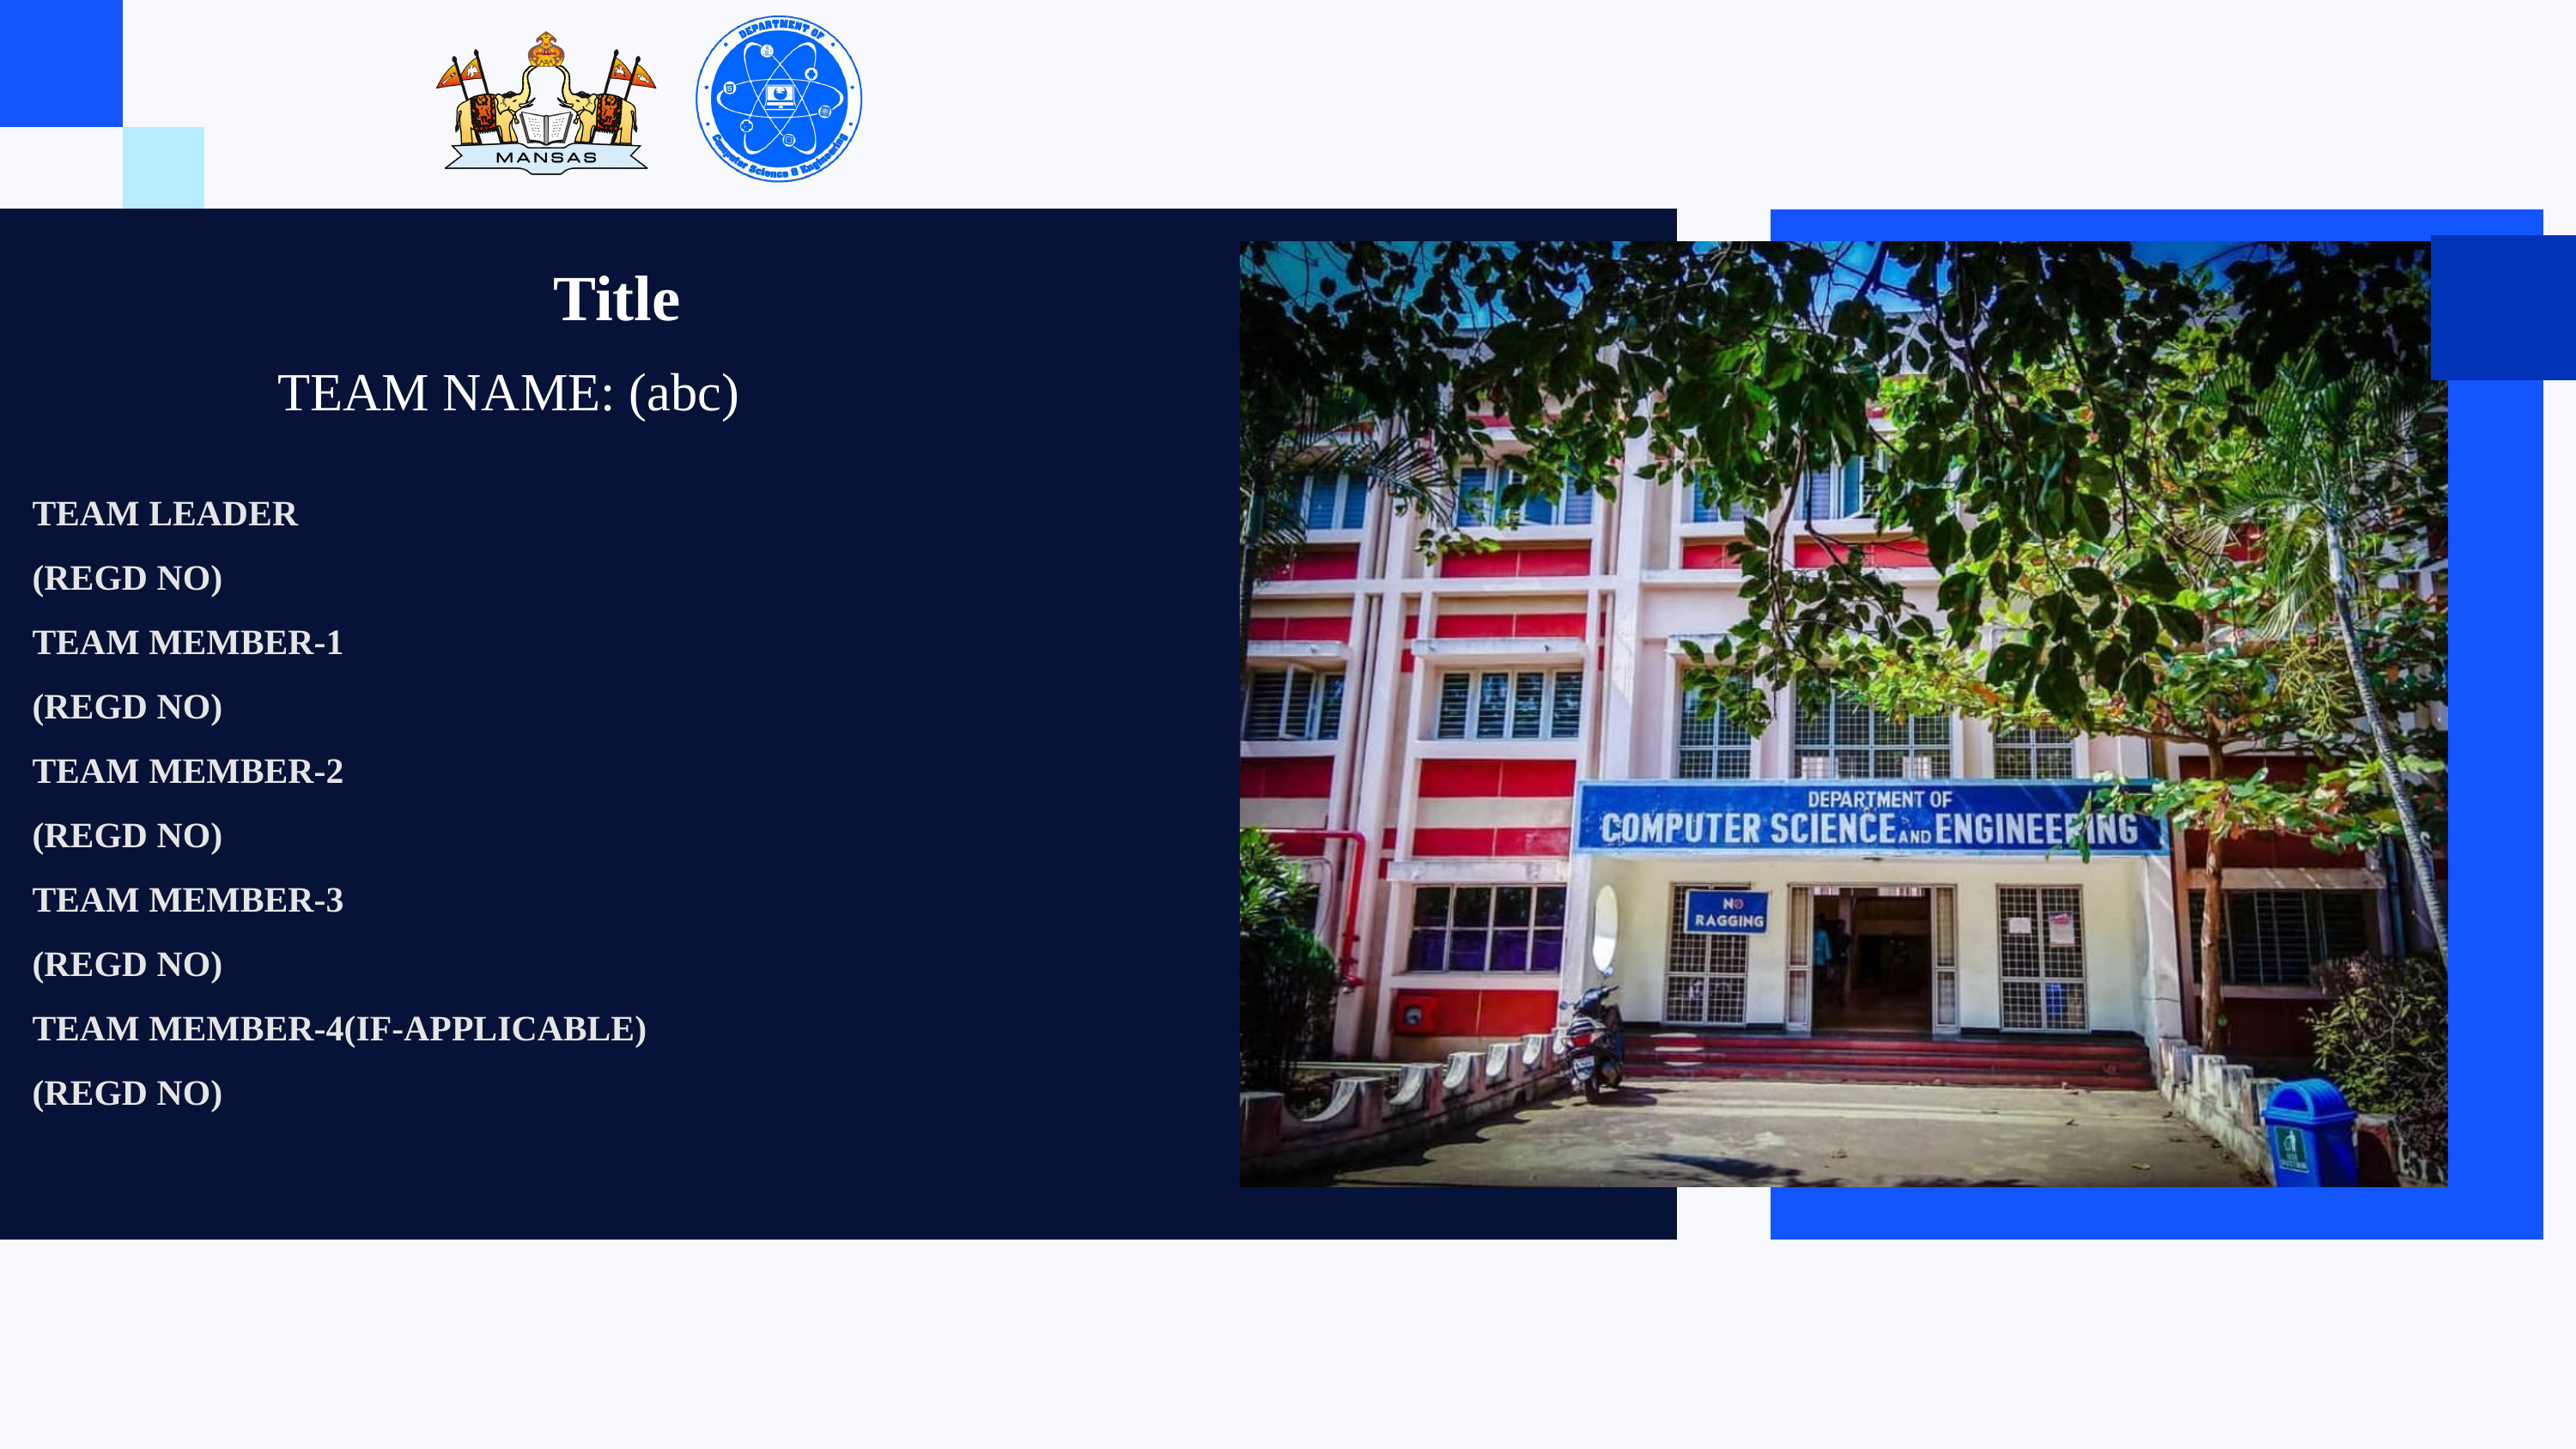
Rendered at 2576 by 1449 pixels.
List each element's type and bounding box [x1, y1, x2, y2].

text_box [2430, 227, 2576, 380]
text_box [1771, 194, 2544, 1240]
text_box [695, 15, 863, 183]
text_box [0, 0, 123, 127]
text_box [1680, 241, 1766, 1188]
text_box [0, 188, 1677, 1240]
text_box [122, 123, 205, 209]
text_box [421, 20, 671, 186]
